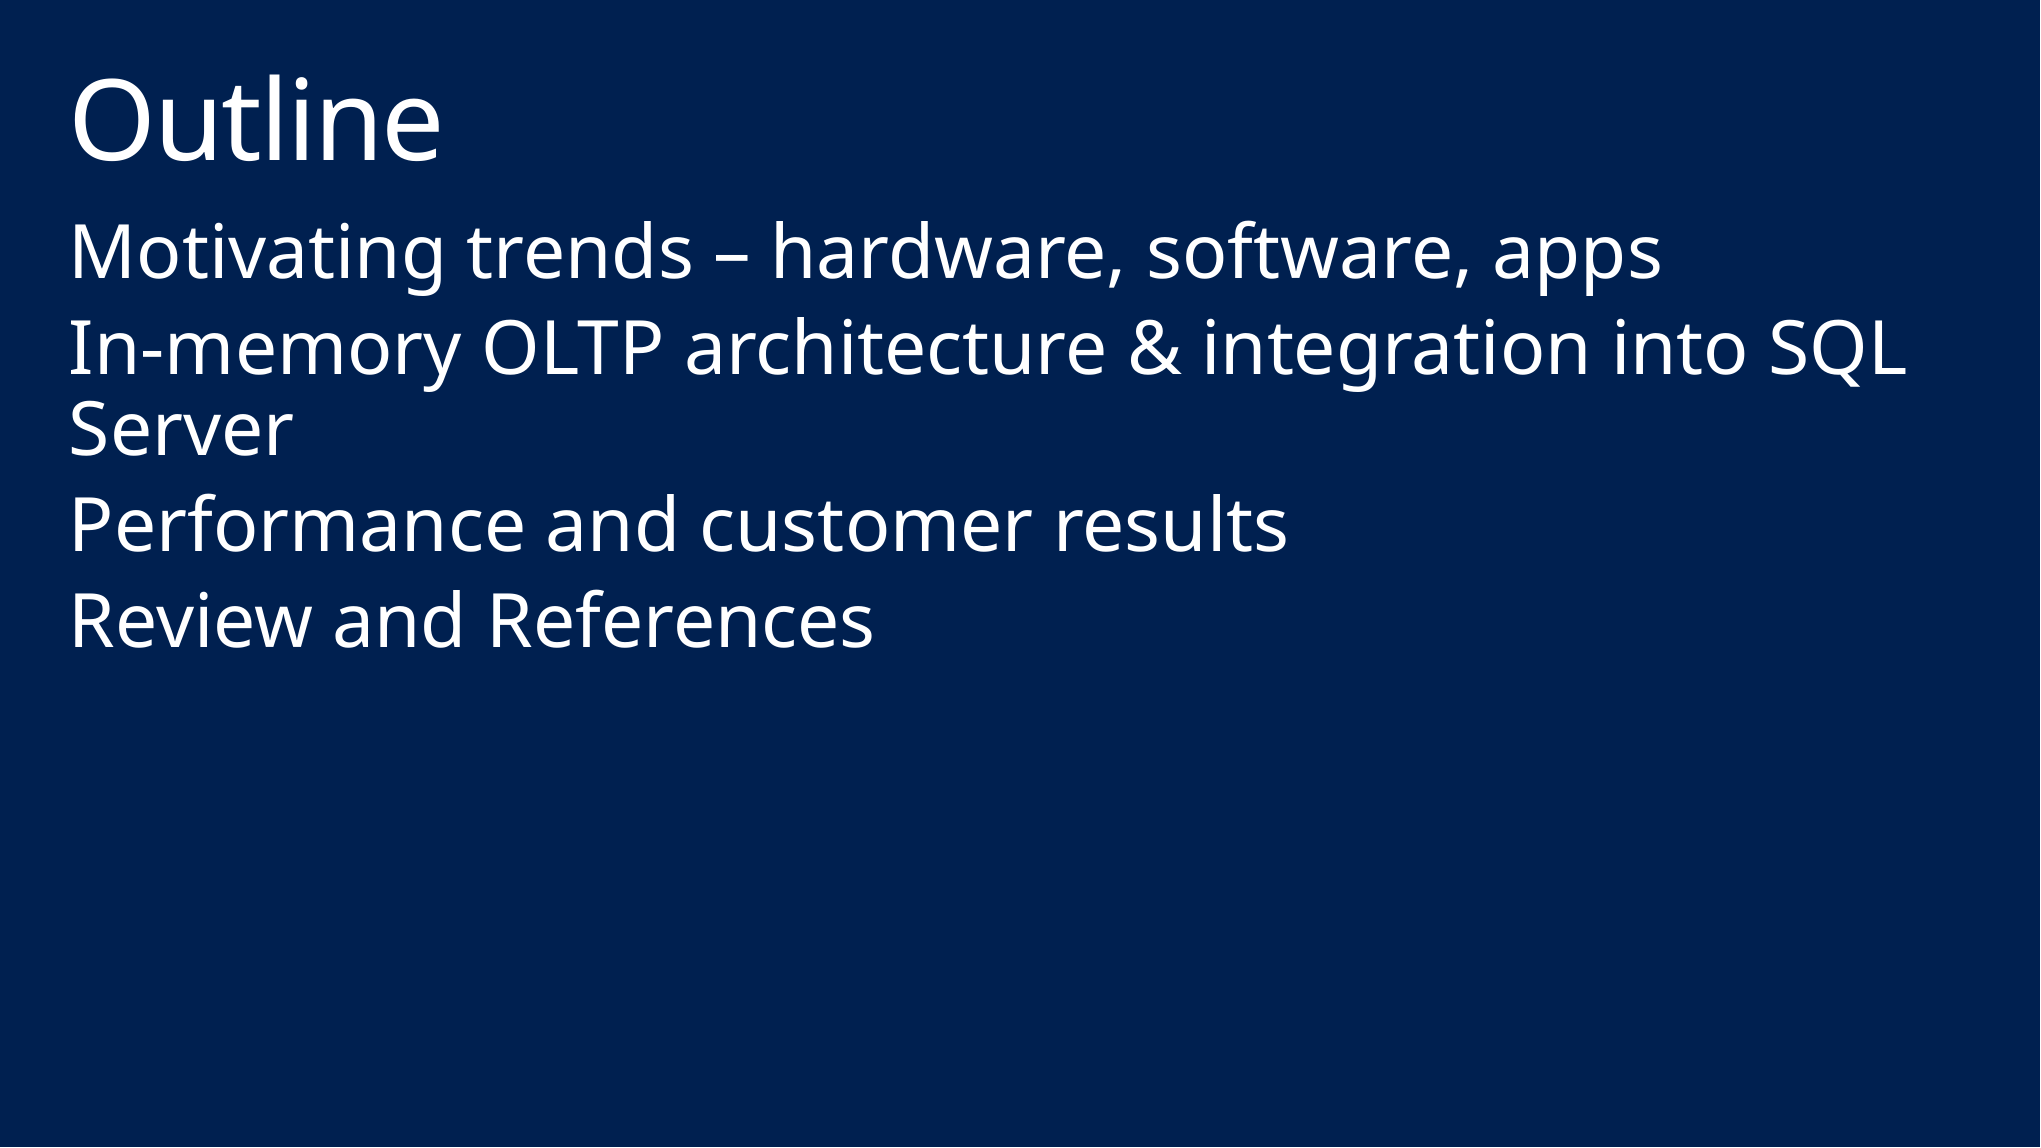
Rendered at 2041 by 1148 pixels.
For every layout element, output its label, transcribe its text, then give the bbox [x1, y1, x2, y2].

list Motivating trends – hardware, software, apps In-memory OLTP architecture & integration into SQL Server Performance and customer results Review and References [45, 198, 1996, 611]
title Outline [45, 48, 1996, 198]
